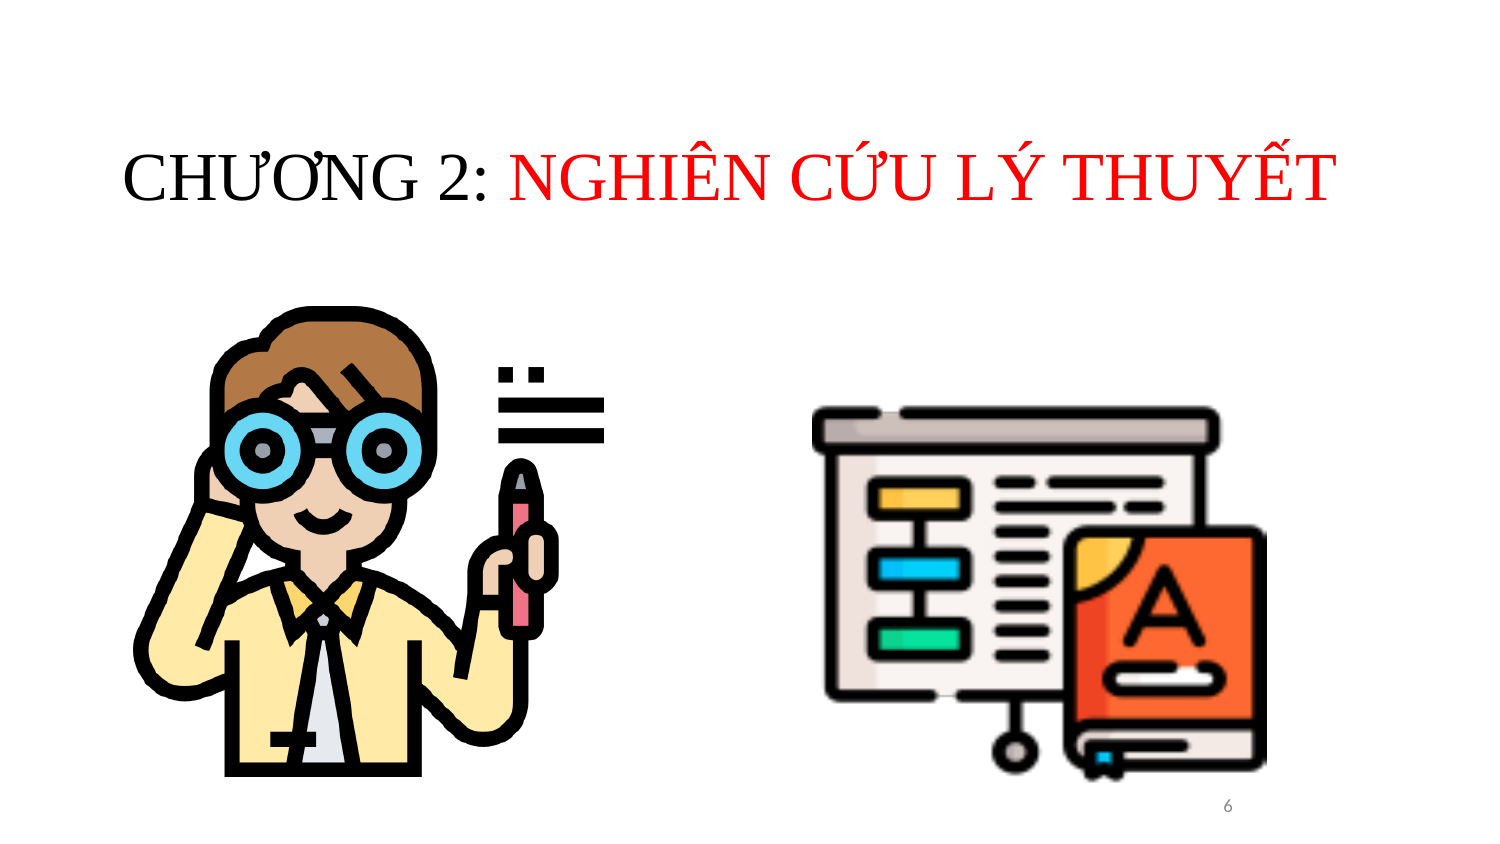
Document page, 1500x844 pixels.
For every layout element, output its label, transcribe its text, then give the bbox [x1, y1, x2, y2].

slide_number 6 [1059, 782, 1397, 827]
picture [133, 306, 604, 777]
title CHƯƠNG 2: NGHIÊN CỨU LÝ THUYẾT [107, 125, 1431, 227]
picture [812, 384, 1267, 806]
